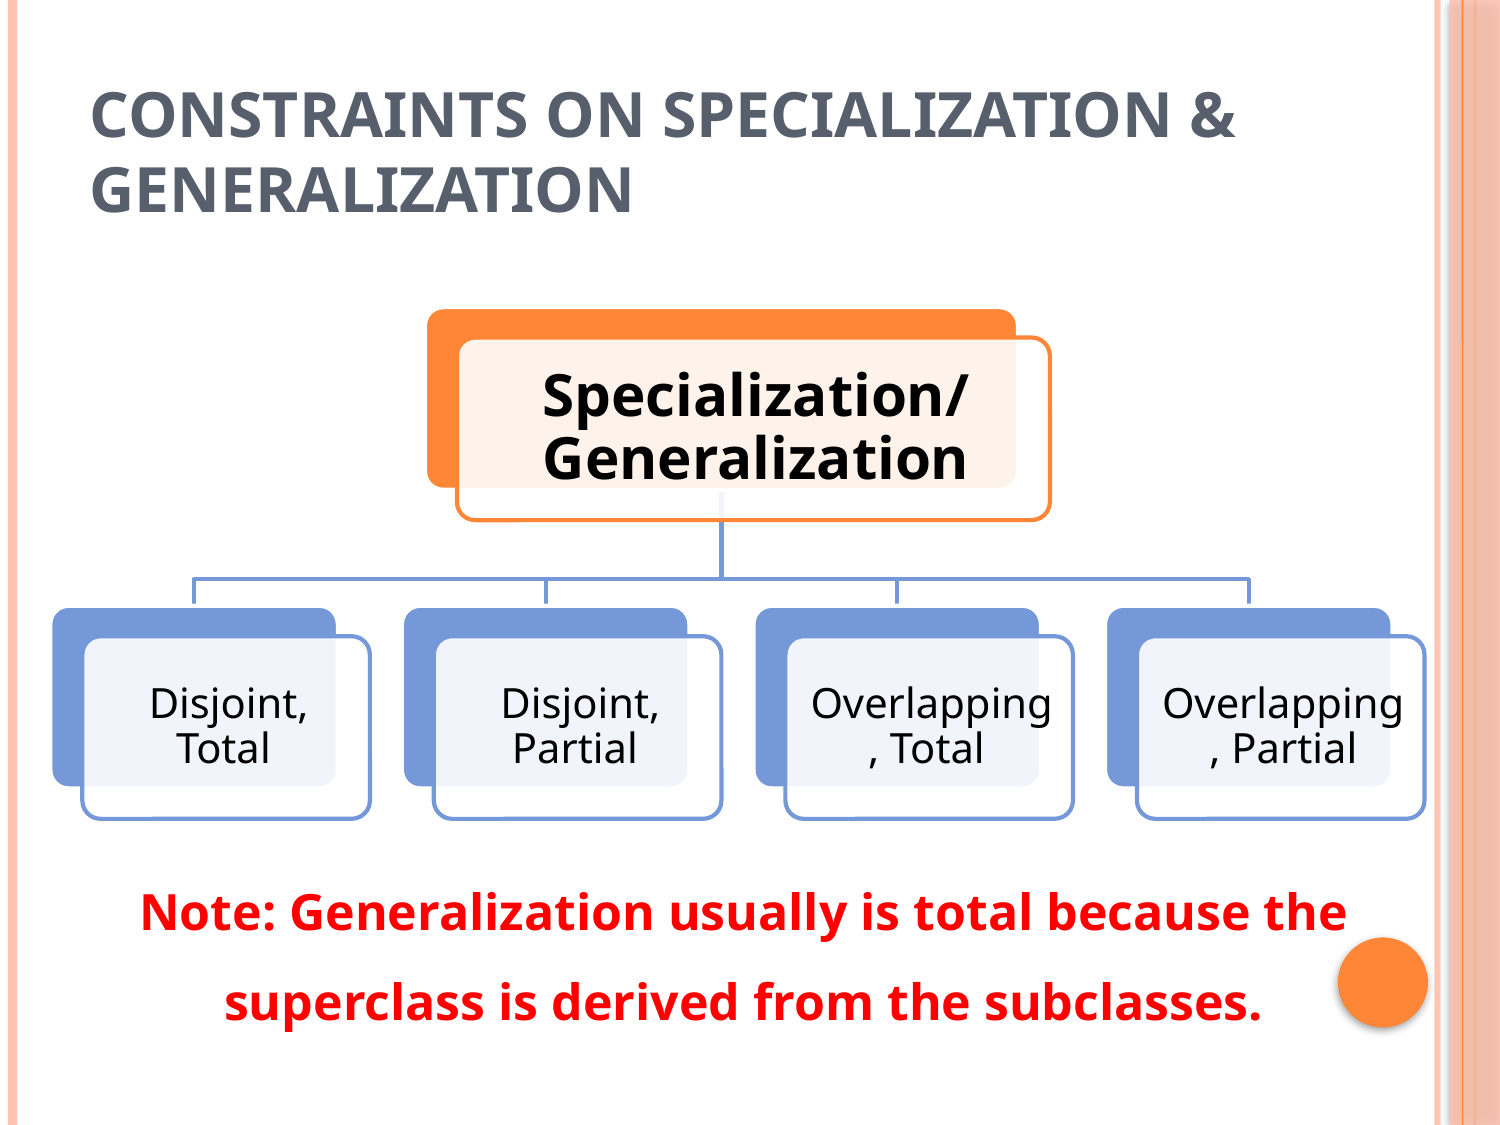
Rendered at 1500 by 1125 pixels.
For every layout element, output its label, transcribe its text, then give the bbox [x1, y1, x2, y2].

title Constraints on Specialization & Generalization [75, 45, 1300, 205]
list Note: Generalization usually is total because the superclass is derived from the subclasses. [75, 959, 1413, 1088]
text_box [49, 207, 1426, 951]
